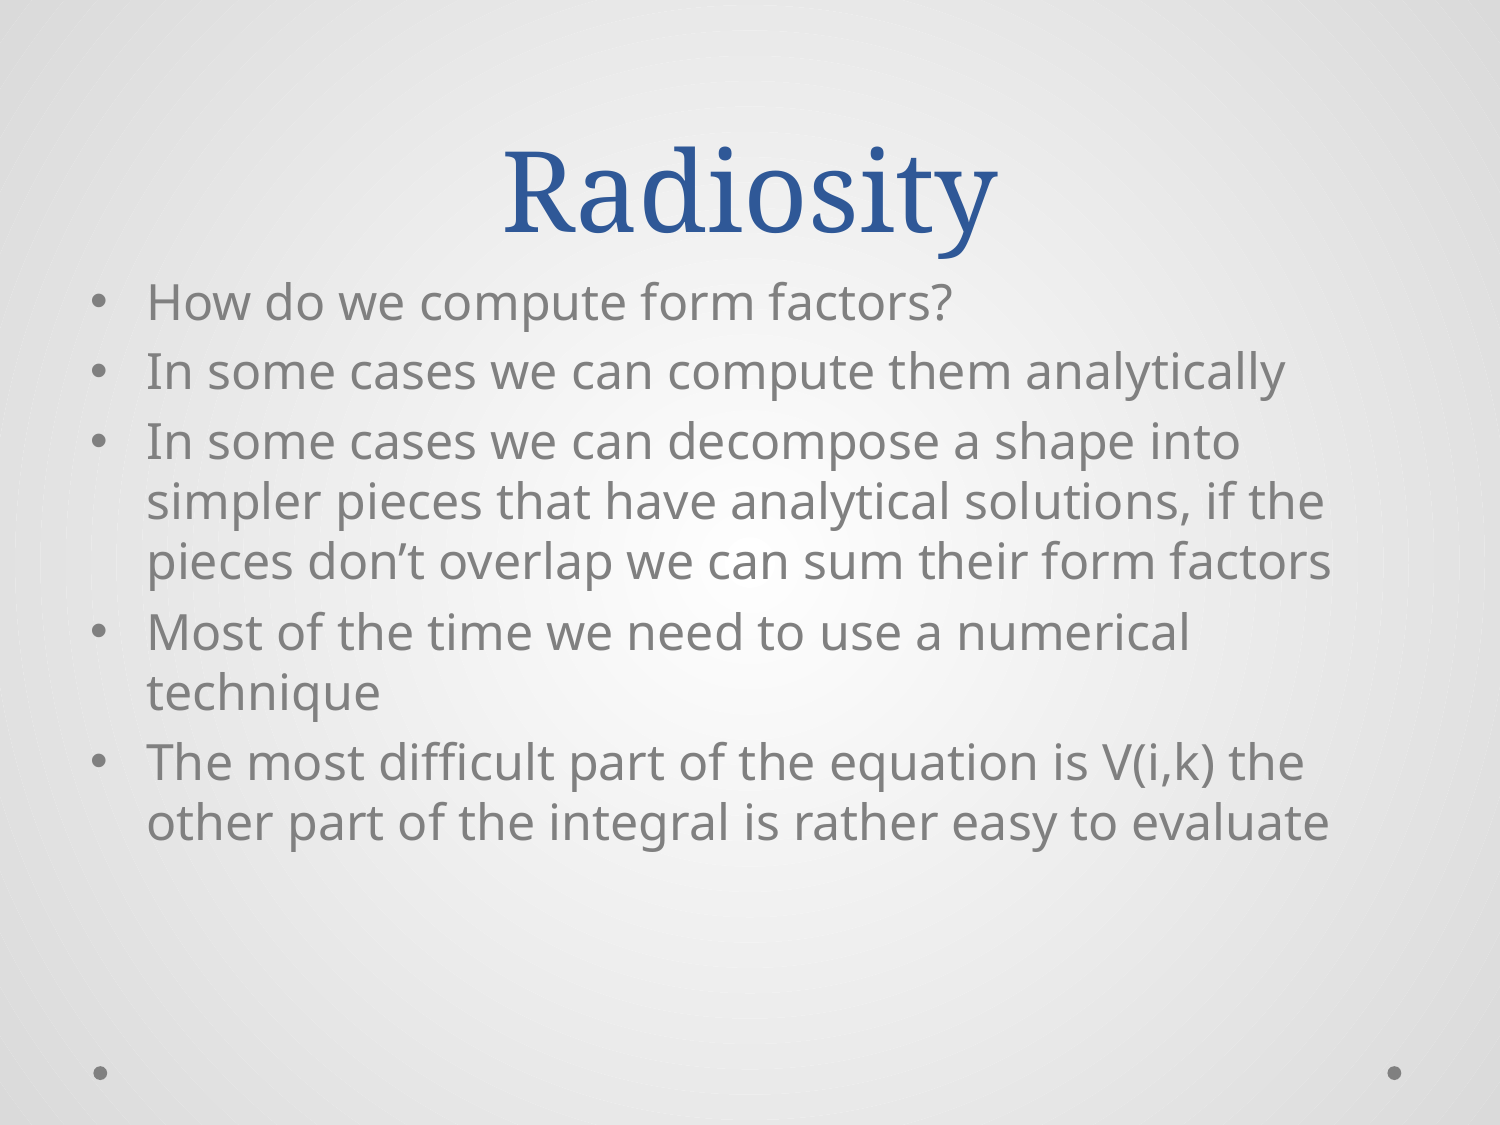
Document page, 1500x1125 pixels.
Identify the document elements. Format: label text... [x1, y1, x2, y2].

title Radiosity [75, 0, 1425, 262]
list How do we compute form factors? In some cases we can compute them analytically In some cases we can decompose a shape into simpler pieces that have analytical solutions, if the pieces don’t overlap we can sum their form factors Most of the time we need to use a numerical technique The most difficult part of the equation is V(i,k) the other part of the integral is rather easy to evaluate [75, 262, 1425, 1005]
